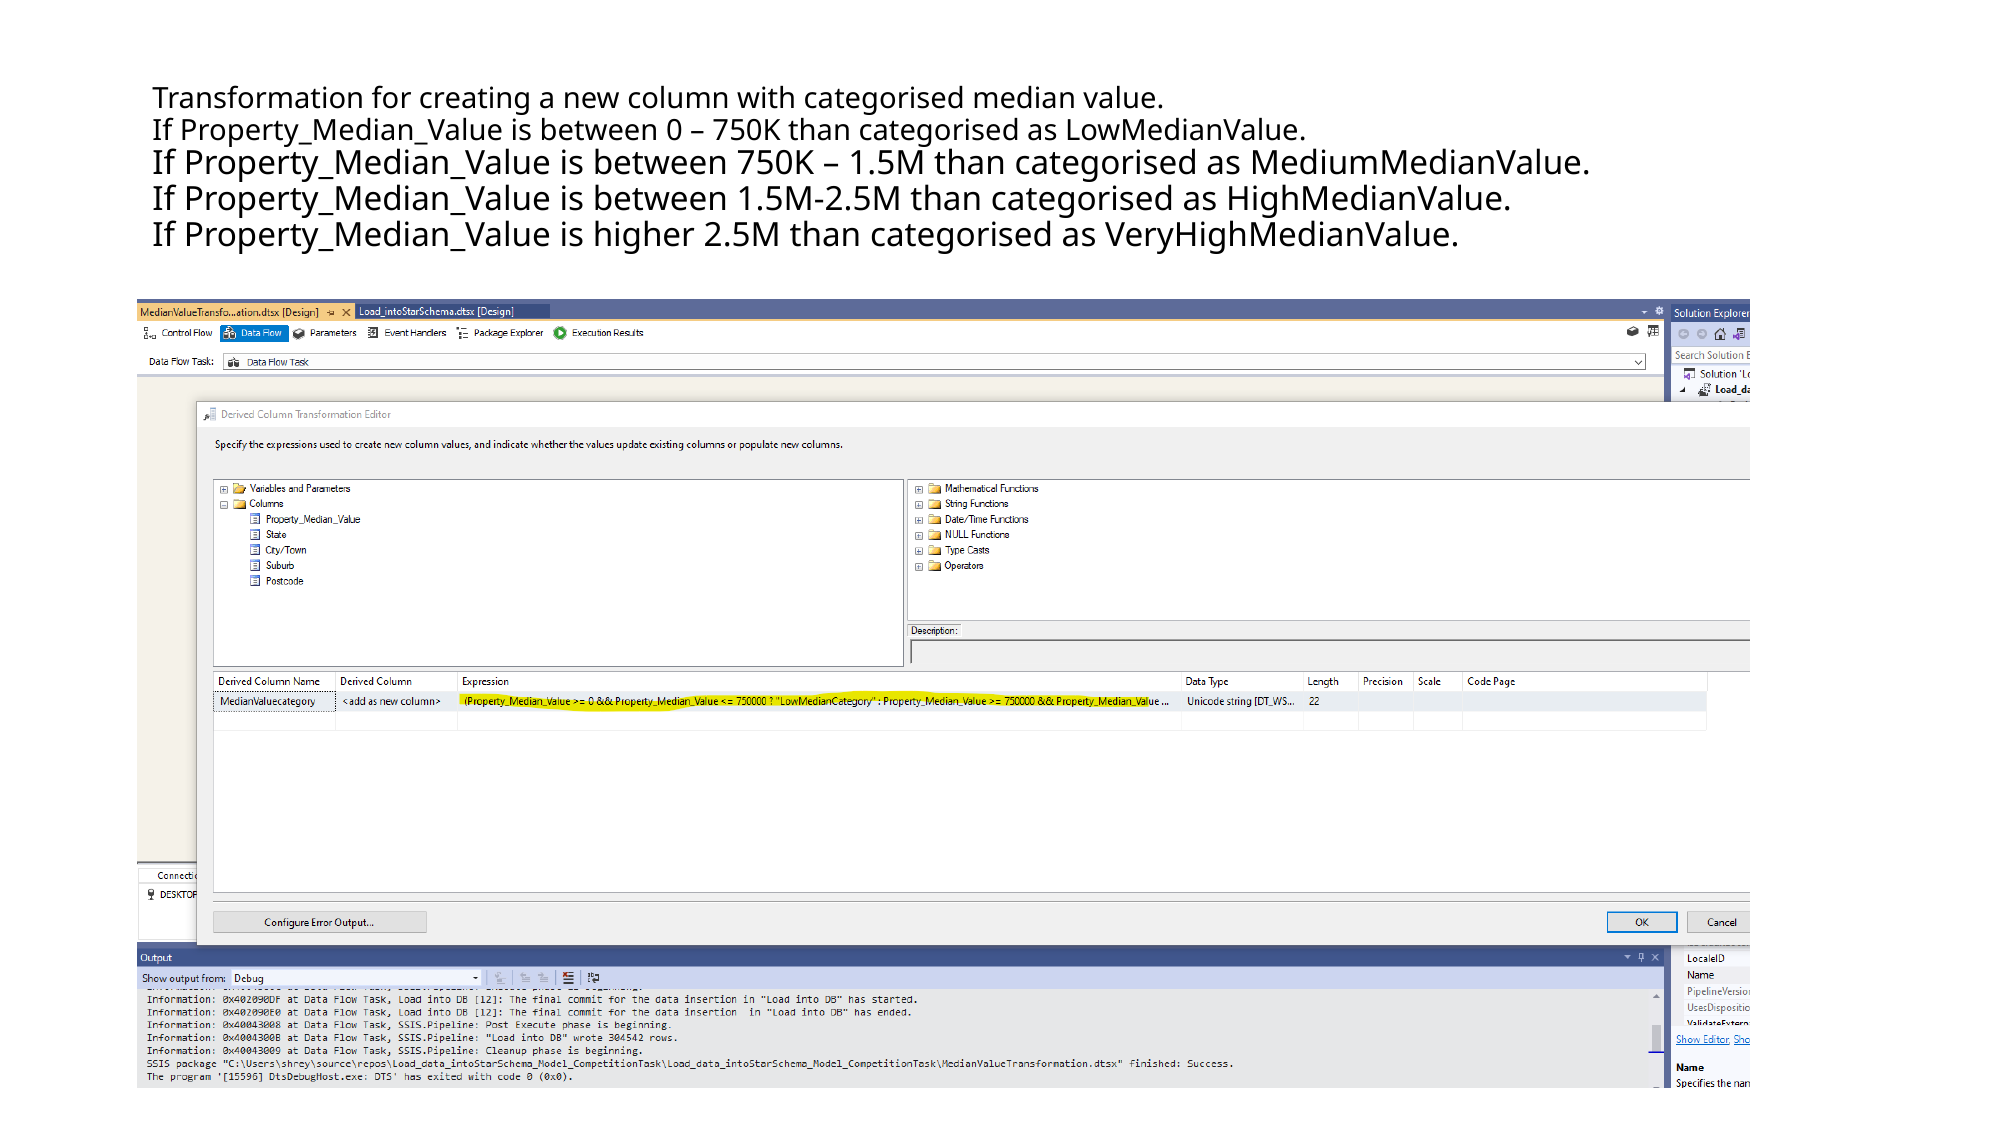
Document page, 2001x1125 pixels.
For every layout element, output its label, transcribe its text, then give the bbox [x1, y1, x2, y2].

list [137, 299, 1750, 1088]
title Transformation for creating a new column with categorised median value. If Property_Median_Value is between 0 – 750K than categorised as LowMedianValue. If Property_Median_Value is between 750K – 1.5M than categorised as MediumMedianValue. If Property_Median_Value is between 1.5M-2.5M than categorised as HighMedianValue. If Property_Median_Value is higher 2.5M than categorised as VeryHighMedianValue. [137, 59, 1863, 278]
